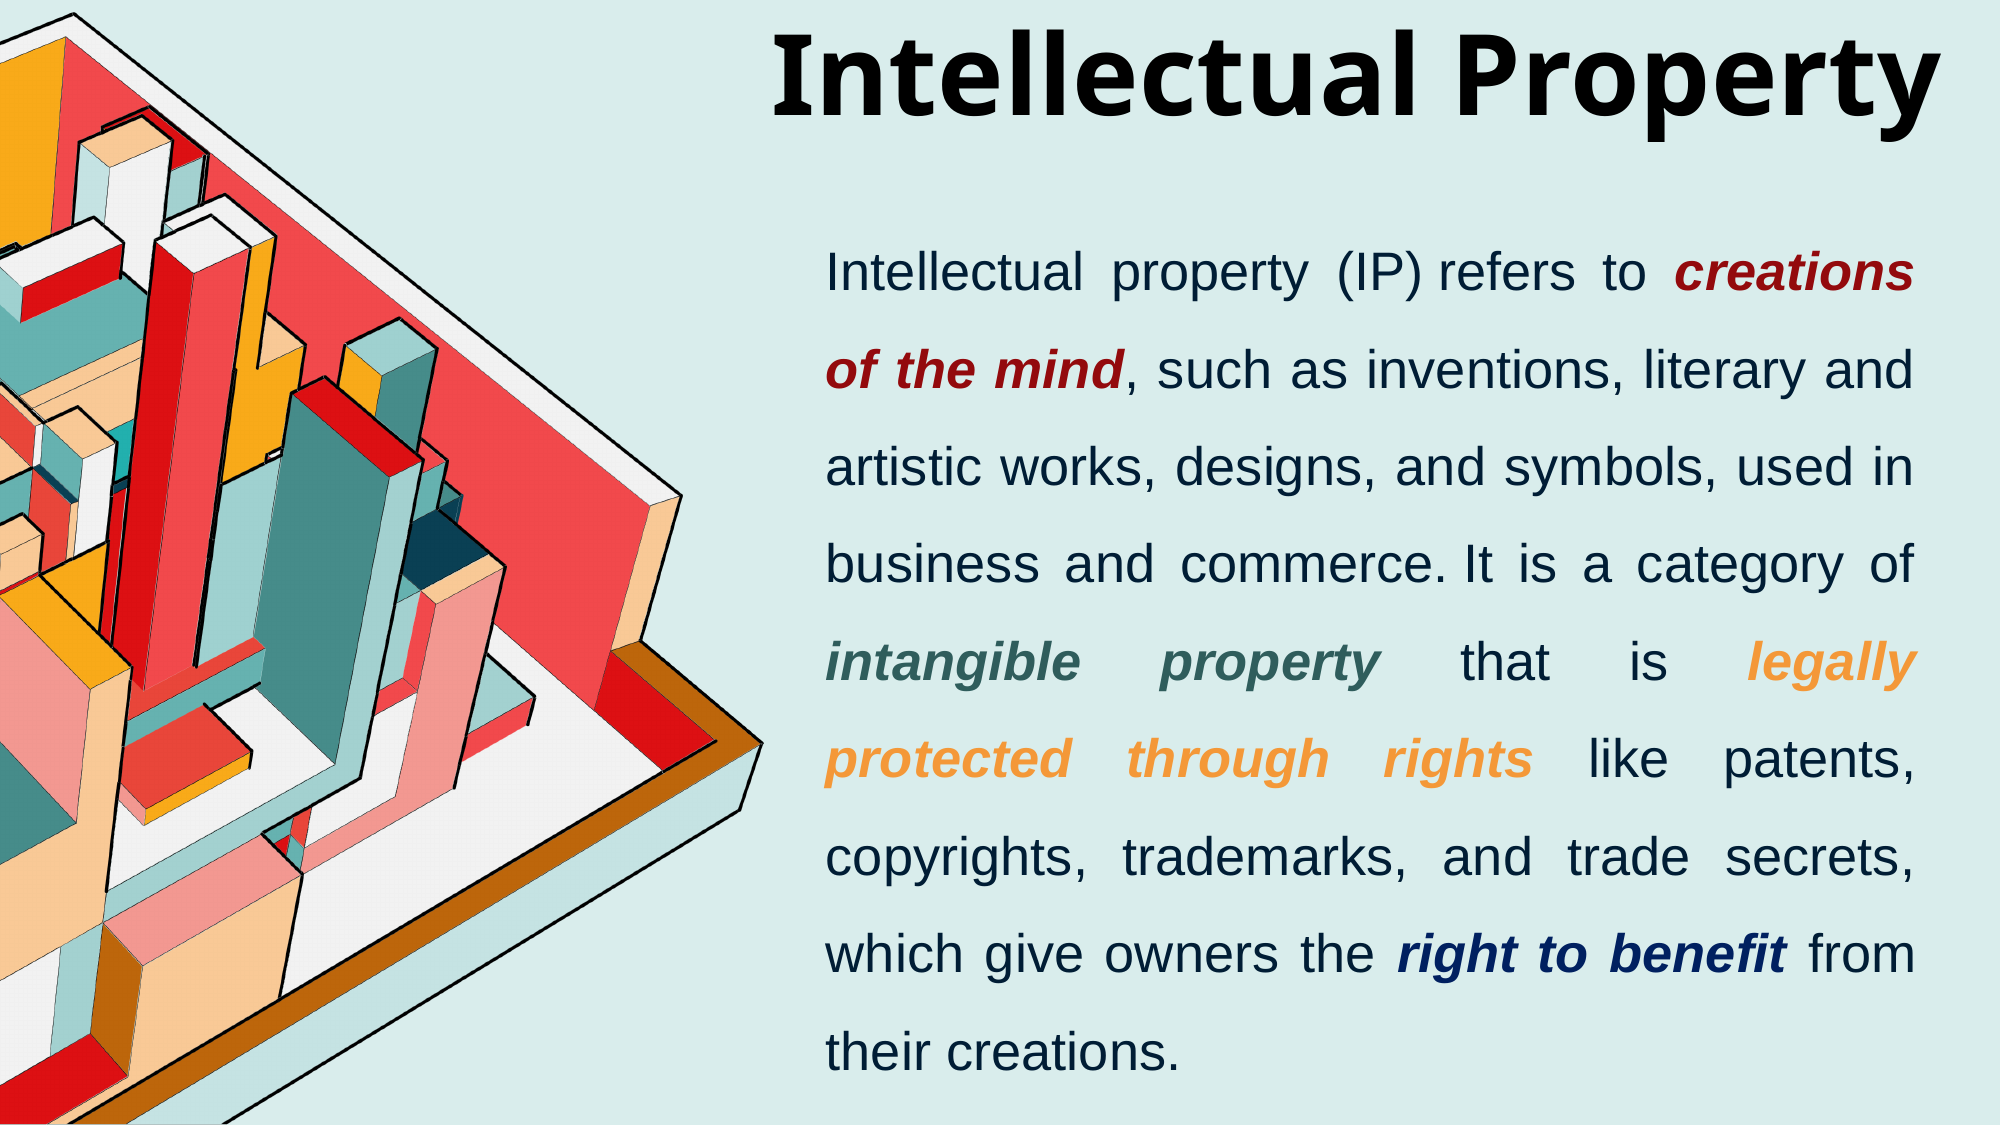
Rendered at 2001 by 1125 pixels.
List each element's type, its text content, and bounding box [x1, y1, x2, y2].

text_box Intellectual property (IP) refers to creations of the mind, such as inventions, literary and artistic works, designs, and symbols, used in business and commerce. It is a category of intangible property that is legally protected through rights like patents, copyrights, trademarks, and trade secrets, which give owners the right to benefit from their creations. [811, 196, 1932, 1089]
picture [0, 0, 765, 1125]
list Intellectual Property [552, 39, 1957, 188]
